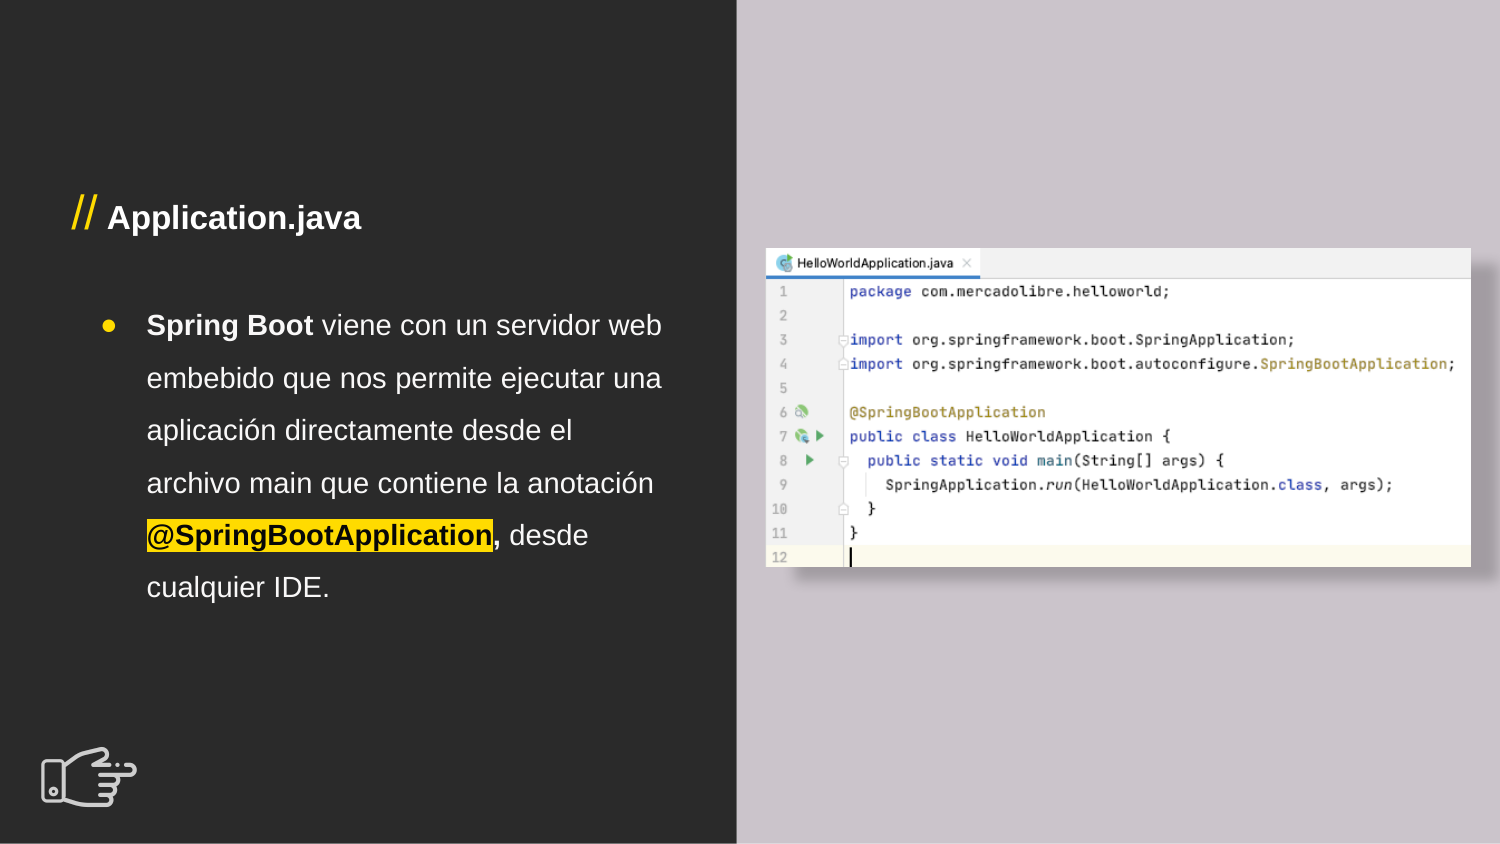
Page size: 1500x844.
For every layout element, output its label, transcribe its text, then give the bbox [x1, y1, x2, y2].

text_box [737, 0, 1500, 844]
picture [29, 718, 149, 837]
text_box // Application.java Spring Boot viene con un servidor web embebido que nos permite ejecutar una aplicación directamente desde el archivo main que contiene la anotación @SpringBootApplication, desde cualquier IDE. [56, 175, 680, 668]
text_box [0, 0, 737, 844]
picture [765, 248, 1472, 567]
